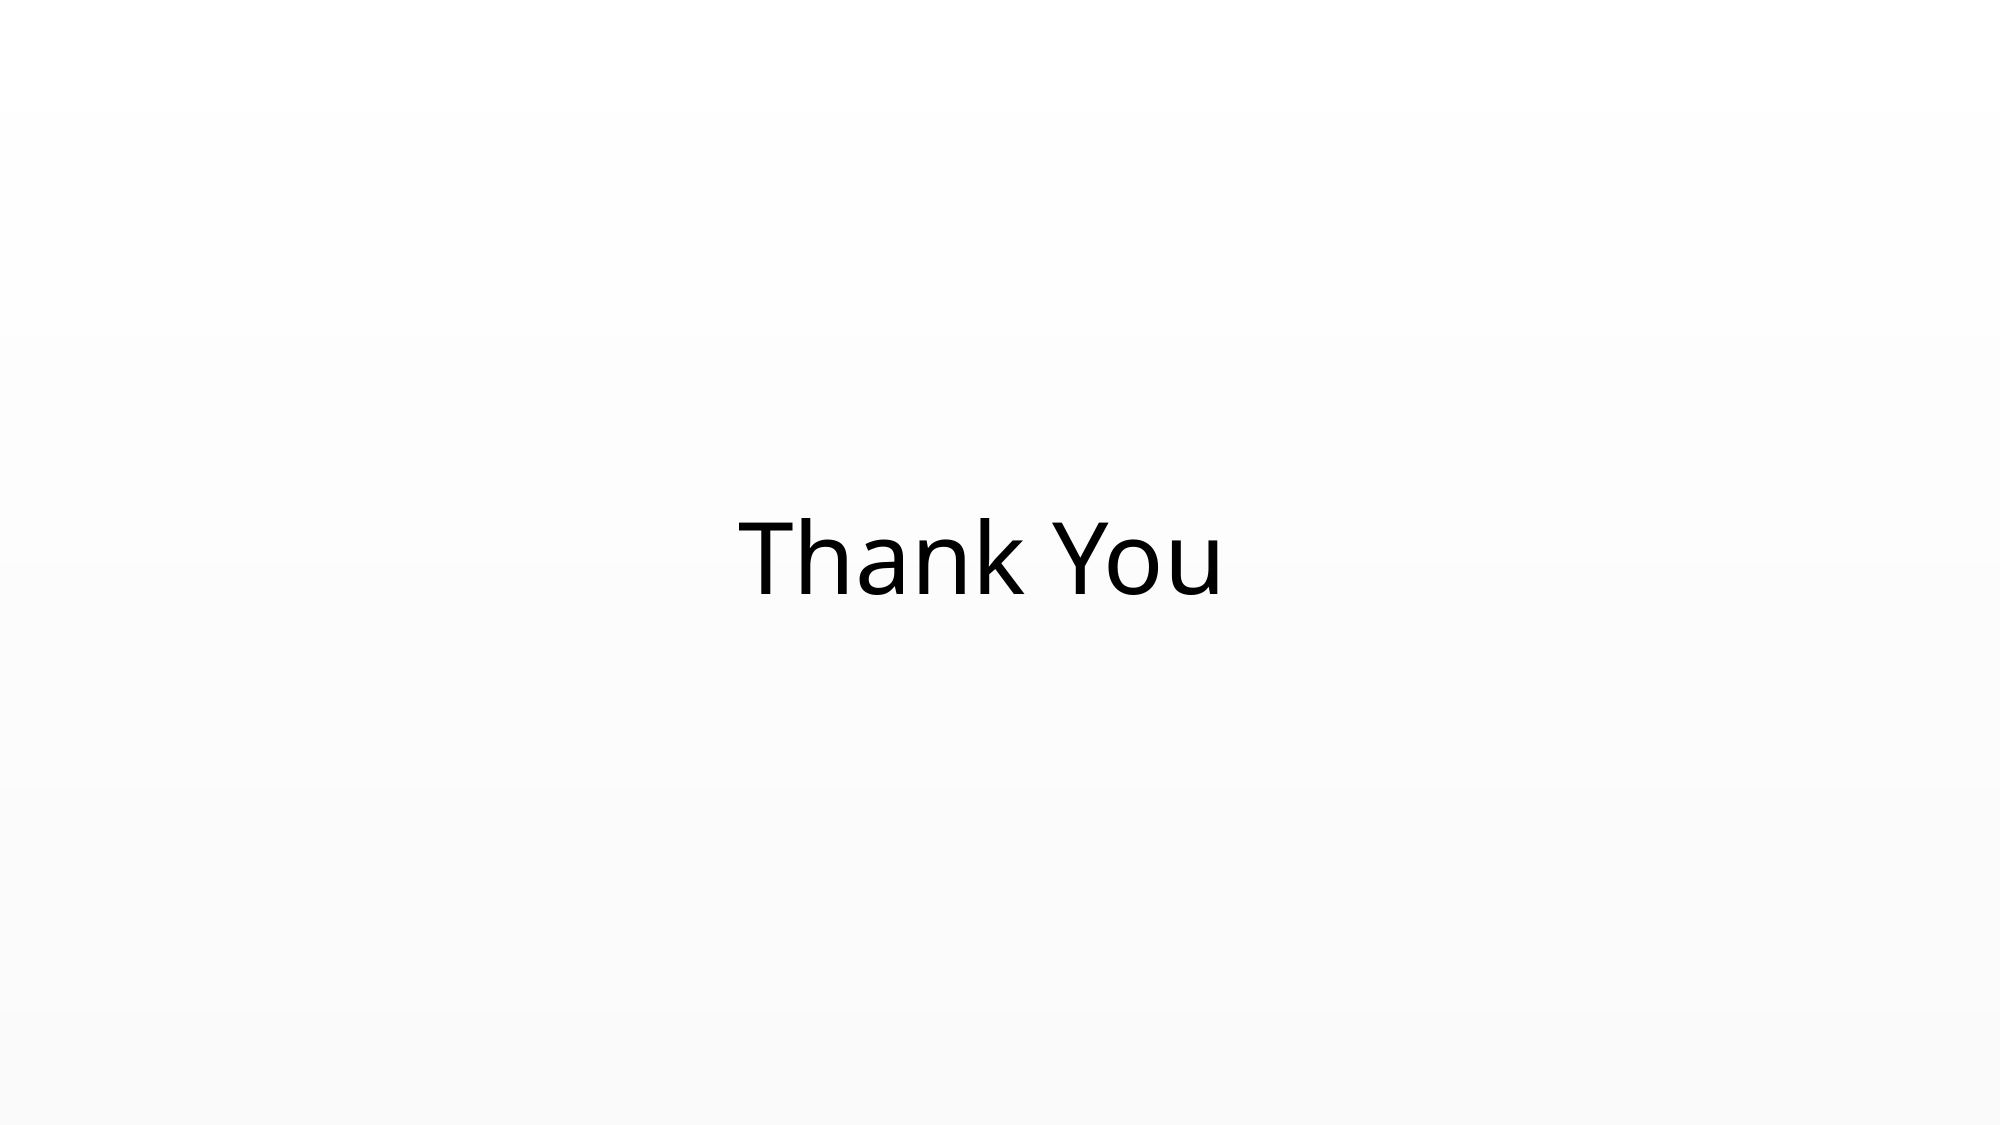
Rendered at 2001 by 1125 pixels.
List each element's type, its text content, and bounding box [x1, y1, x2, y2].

title Thank You [704, 453, 1260, 672]
